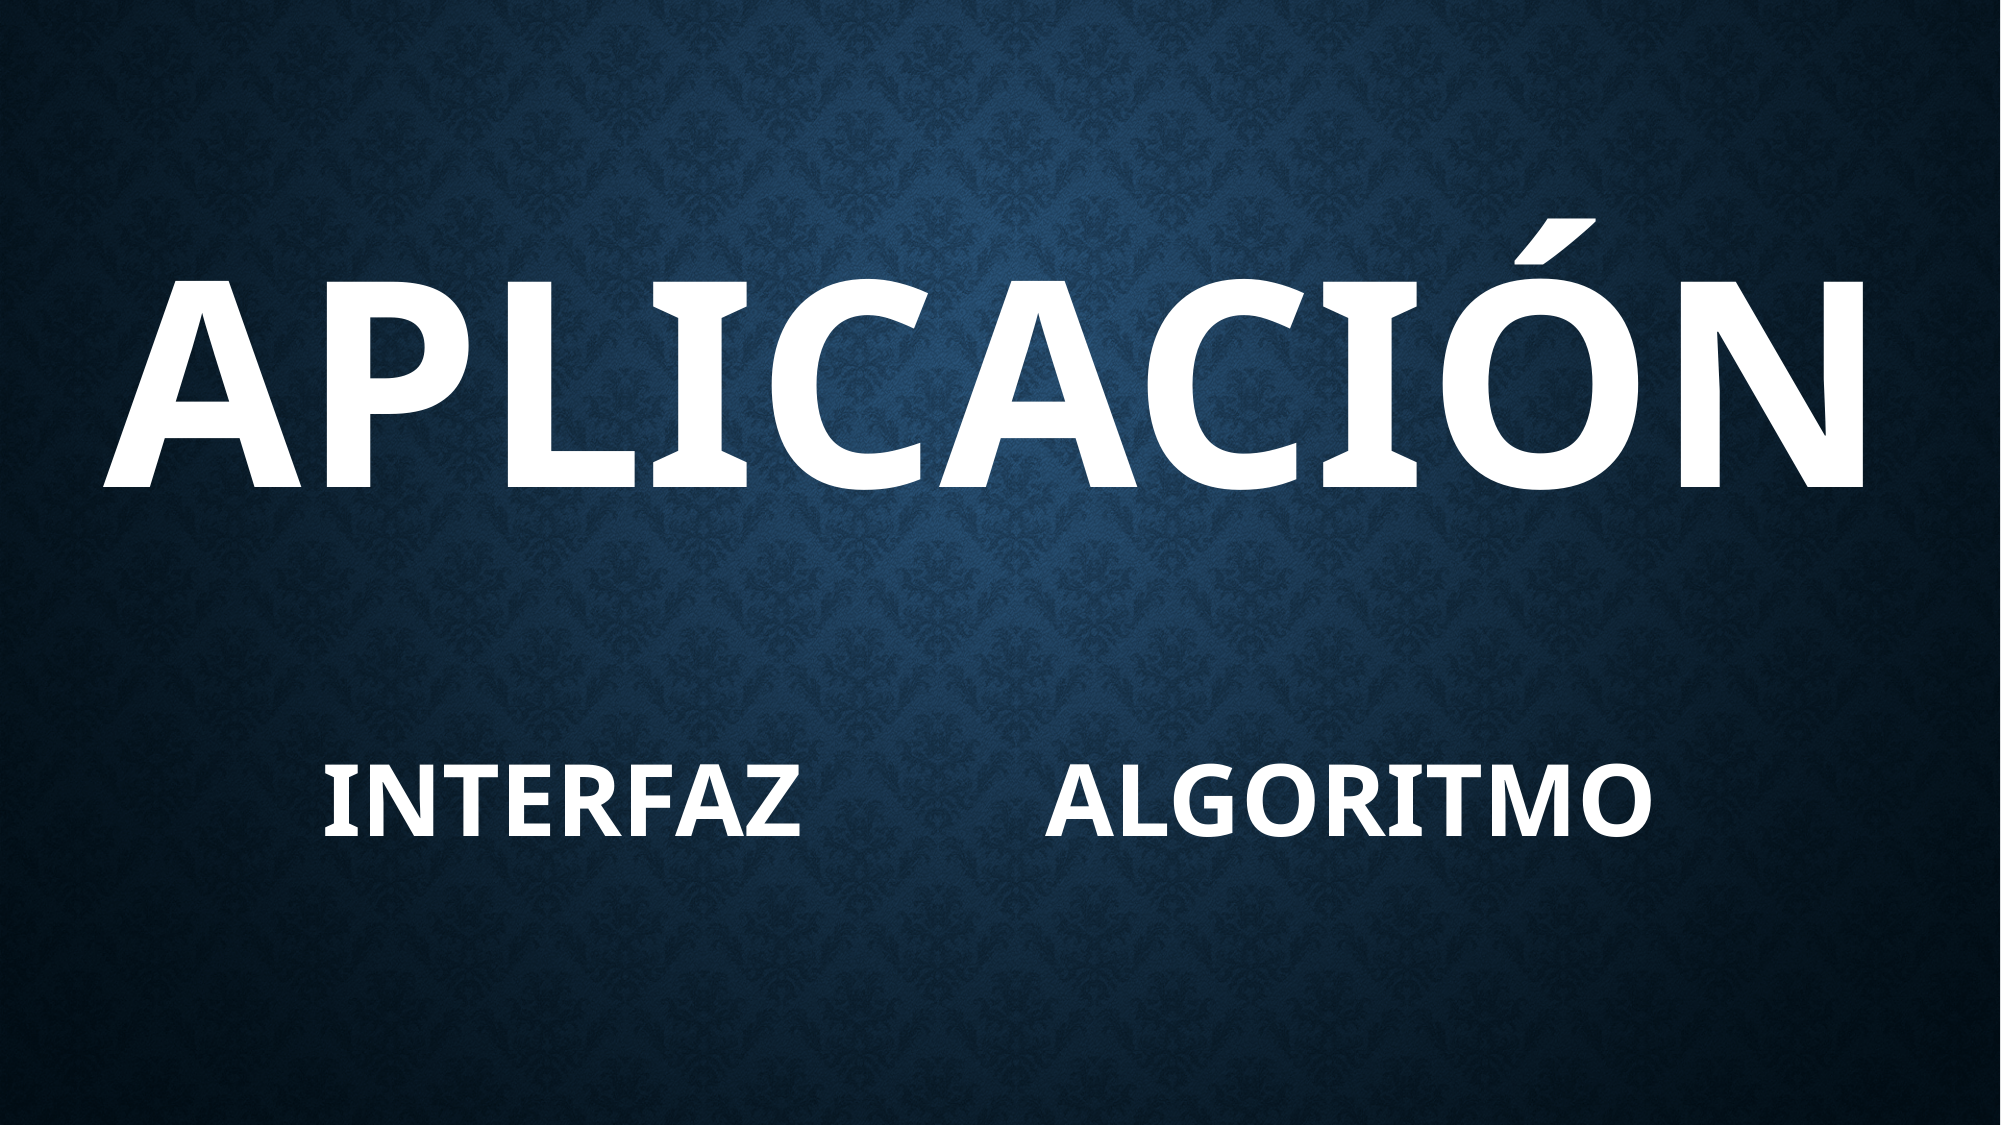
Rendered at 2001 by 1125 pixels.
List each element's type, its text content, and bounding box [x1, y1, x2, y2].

text_box ALGORITMO [992, 705, 1711, 903]
text_box INTERFAZ [203, 705, 922, 903]
title APLICACIÓN [31, 285, 1962, 504]
